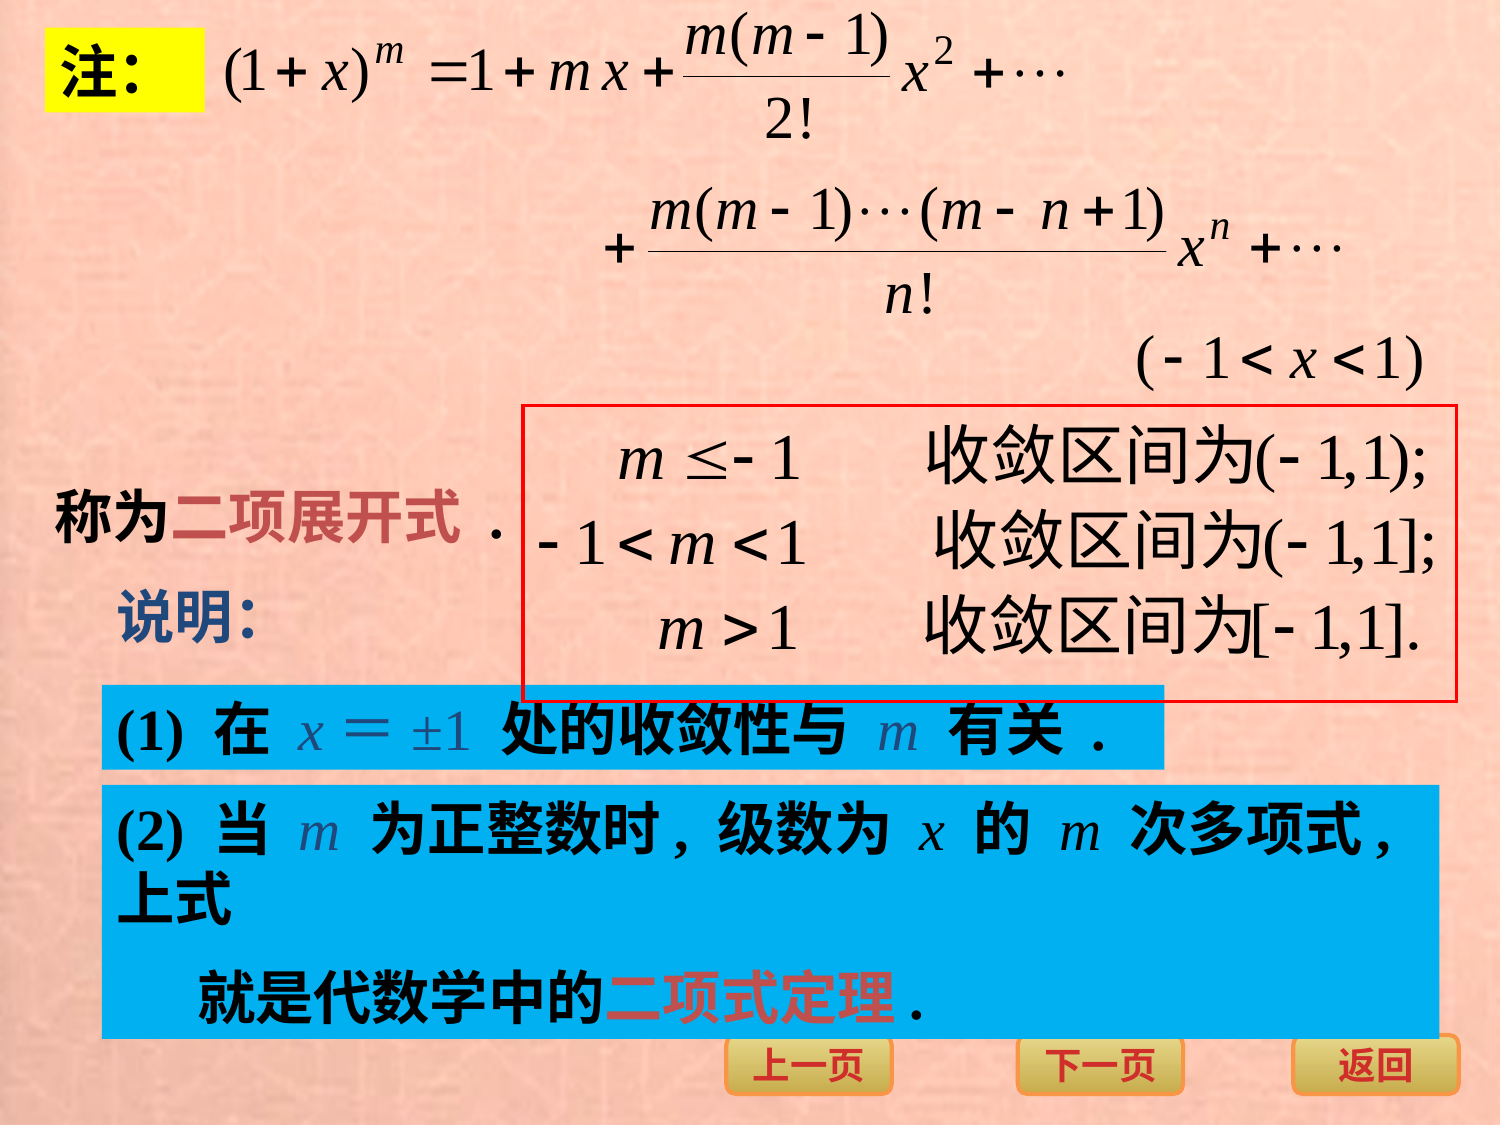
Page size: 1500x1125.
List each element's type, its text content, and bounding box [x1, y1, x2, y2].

text_box (1) 在 x＝±1 处的收敛性与 m 有关 . [101, 684, 1165, 770]
text_box 称为二项展开式 . [39, 472, 517, 558]
text_box 注： [45, 27, 205, 113]
picture [0, 0, 1500, 1125]
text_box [1133, 329, 1426, 397]
text_box (2) 当 m 为正整数时, 级数为 x 的 m 次多项式, 上式 就是代数学中的二项式定理. [101, 784, 1440, 1039]
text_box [522, 405, 1457, 702]
text_box 说明： [101, 572, 340, 658]
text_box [220, 24, 678, 109]
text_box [598, 178, 1347, 331]
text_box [678, 3, 1069, 156]
